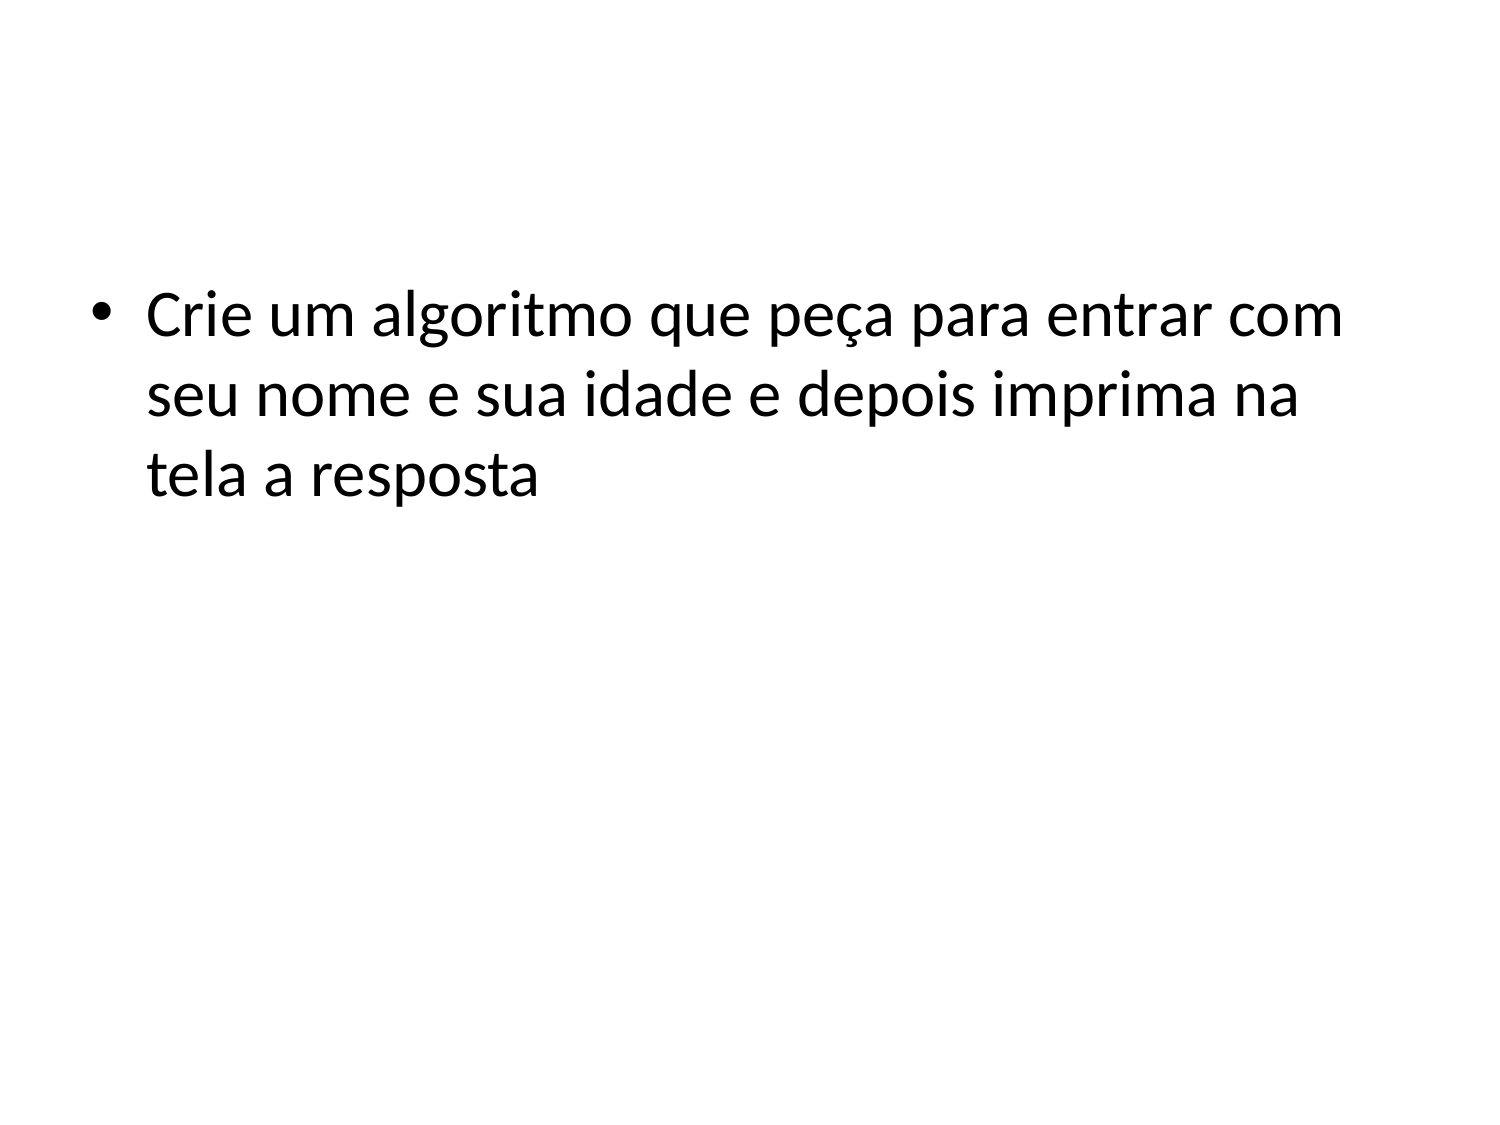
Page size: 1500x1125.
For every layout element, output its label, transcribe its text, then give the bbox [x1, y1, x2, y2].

list Crie um algoritmo que peça para entrar com seu nome e sua idade e depois imprima na tela a resposta [75, 262, 1425, 1005]
